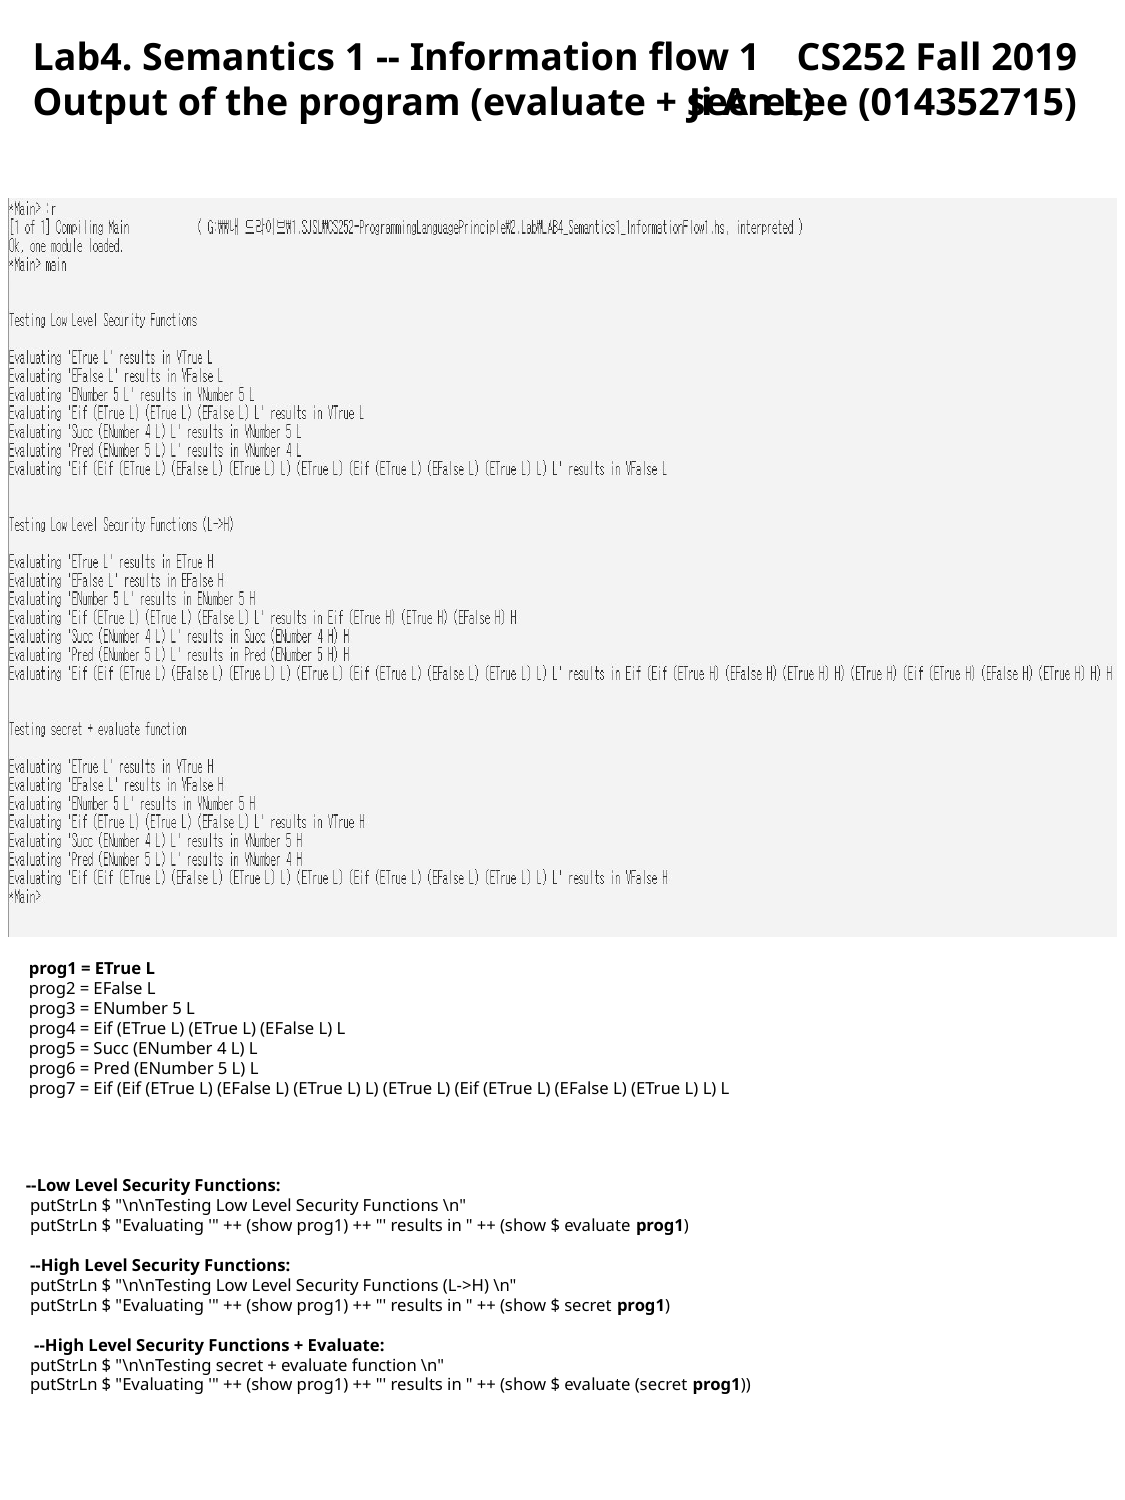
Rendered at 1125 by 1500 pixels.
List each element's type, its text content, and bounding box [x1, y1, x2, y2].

text_box CS252 Fall 2019 Ji An Lee (014352715) [673, 25, 1093, 131]
text_box --Low Level Security Functions: putStrLn $ "\n\nTesting Low Level Security Functions \n" putStrLn $ "Evaluating '" ++ (show prog1) ++ "' results in " ++ (show $ evaluate prog1) --High Level Security Functions: putStrLn $ "\n\nTesting Low Level Security Functions (L->H) \n" putStrLn $ "Evaluating '" ++ (show prog1) ++ "' results in " ++ (show $ secret prog1) --High Level Security Functions + Evaluate: putStrLn $ "\n\nTesting secret + evaluate function \n" putStrLn $ "Evaluating '" ++ (show prog1) ++ "' results in " ++ (show $ evaluate (secret prog1)) [10, 1167, 986, 1402]
picture [8, 198, 1117, 937]
text_box Lab4. Semantics 1 -- Information flow 1 Output of the program (evaluate + secret) [17, 25, 673, 131]
text_box prog1 = ETrue L prog2 = EFalse L prog3 = ENumber 5 L prog4 = Eif (ETrue L) (ETrue L) (EFalse L) L prog5 = Succ (ENumber 4 L) L prog6 = Pred (ENumber 5 L) L prog7 = Eif (Eif (ETrue L) (EFalse L) (ETrue L) L) (ETrue L) (Eif (ETrue L) (EFalse L) (ETrue L) L) L [14, 950, 881, 1106]
